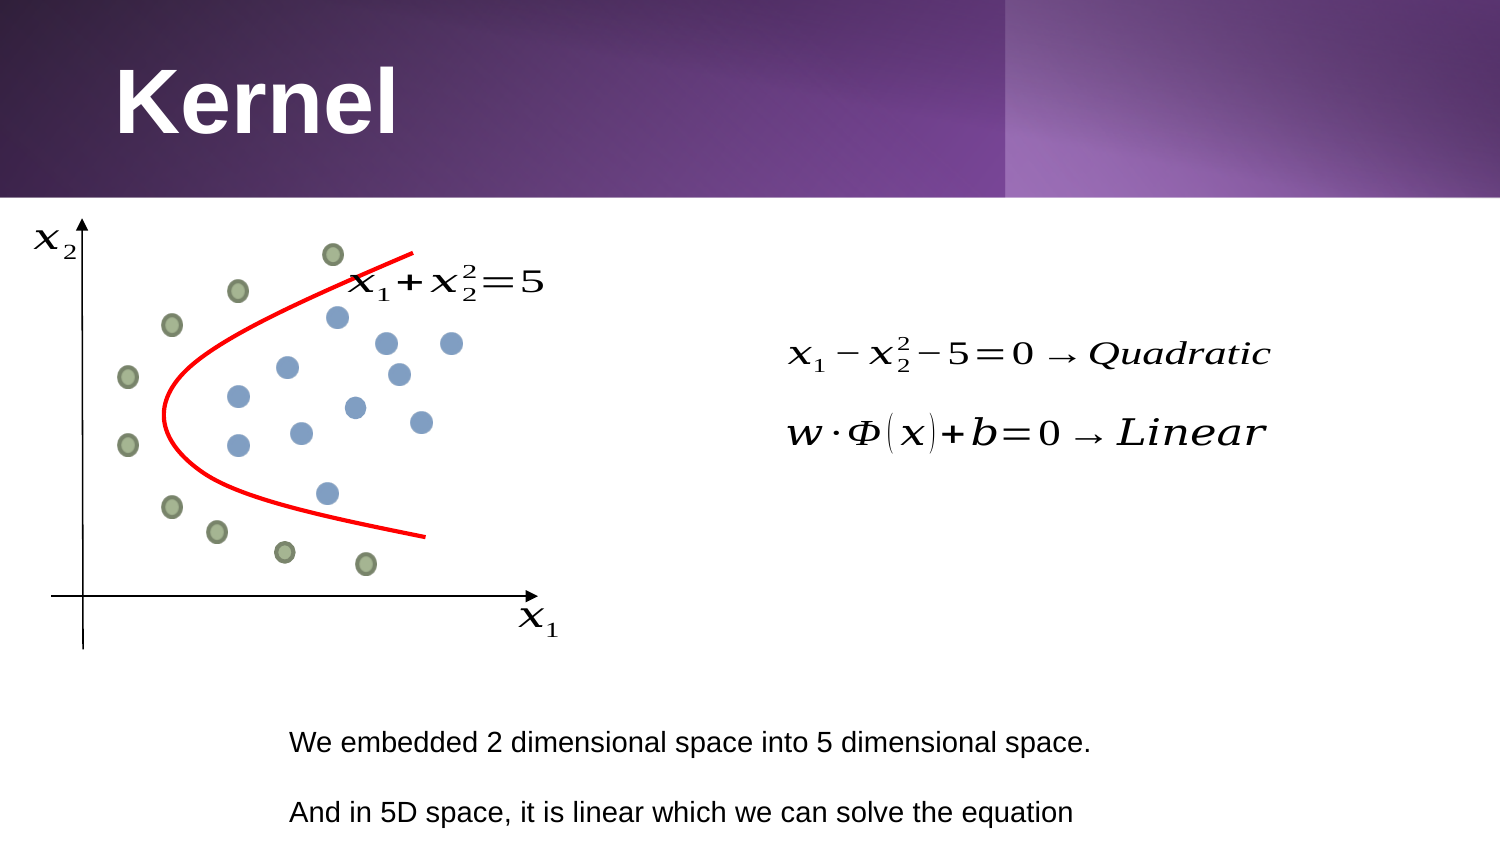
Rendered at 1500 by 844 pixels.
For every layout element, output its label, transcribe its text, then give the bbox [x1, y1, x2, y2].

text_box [117, 242, 463, 576]
title Kernel [103, 22, 1397, 186]
text_box We embedded 2 dimensional space into 5 dimensional space. And in 5D space, it is linear which we can solve the equation [274, 716, 1182, 836]
picture [0, 0, 1500, 199]
